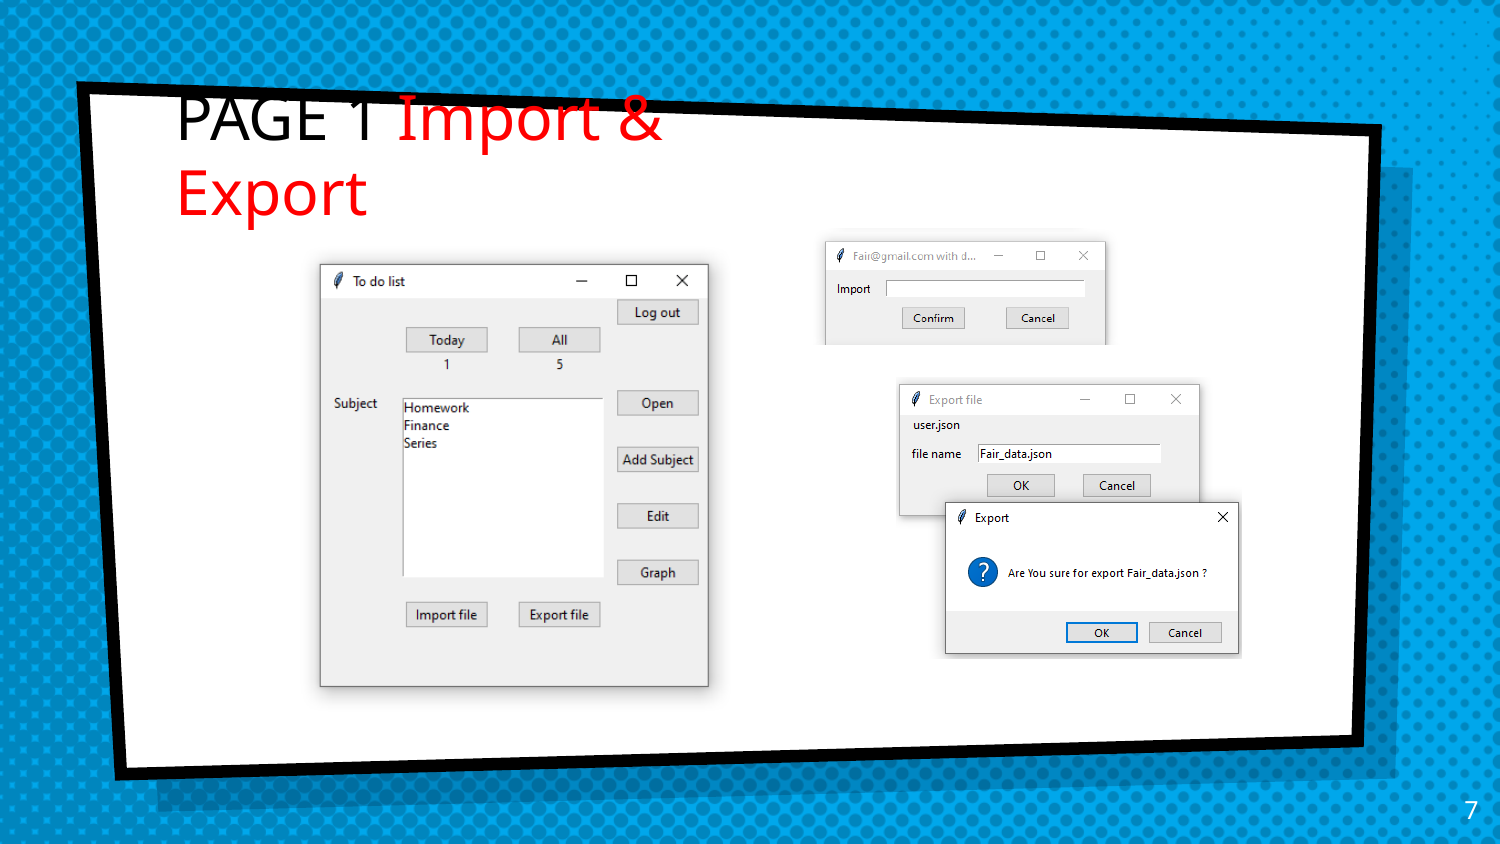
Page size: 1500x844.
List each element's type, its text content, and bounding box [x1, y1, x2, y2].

picture [896, 377, 1242, 659]
title PAGE 1 Import & Export [160, 117, 751, 243]
picture [290, 244, 731, 717]
slide_number 7 [1403, 779, 1494, 844]
picture [628, 95, 644, 99]
picture [803, 228, 1122, 345]
